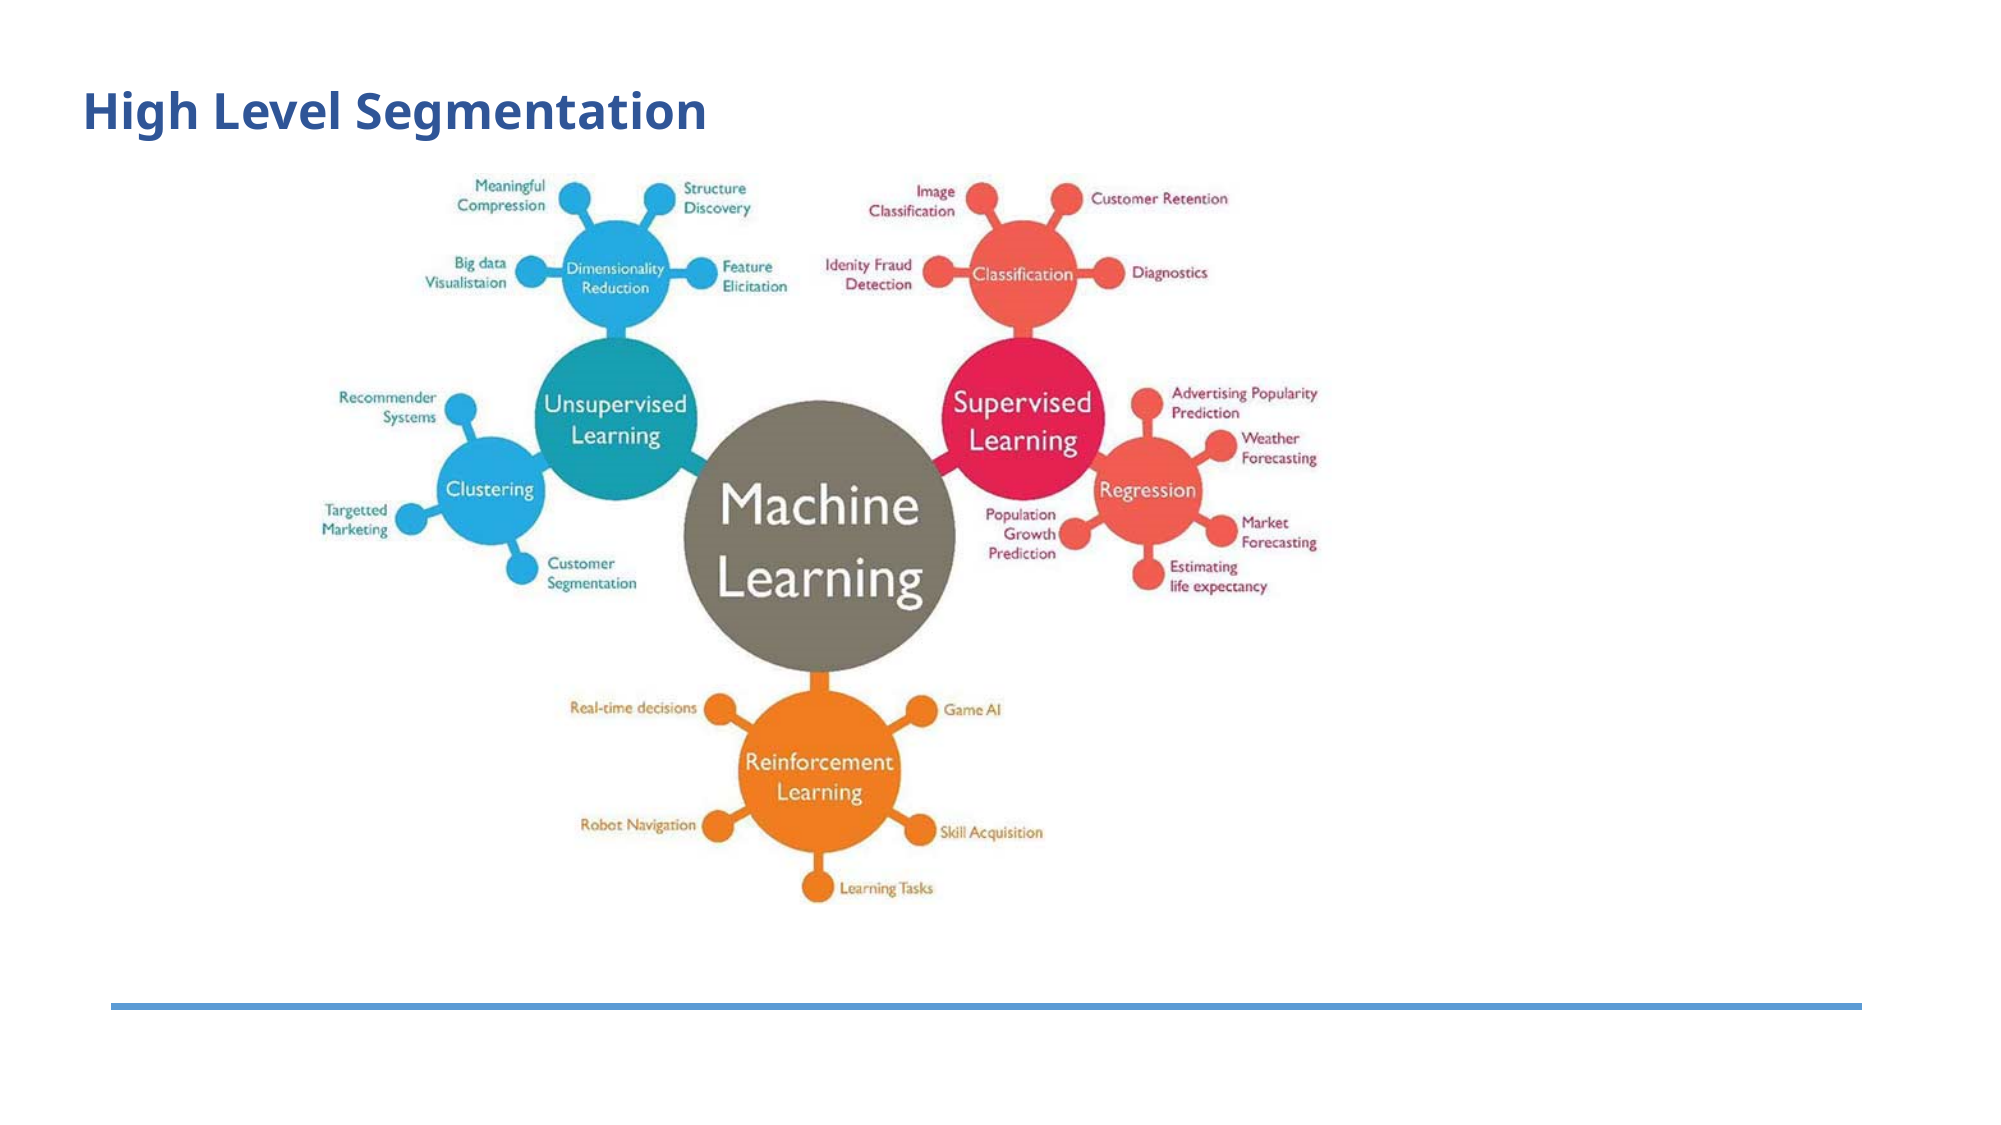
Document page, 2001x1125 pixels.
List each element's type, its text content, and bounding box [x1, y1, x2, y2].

text_box High Level Segmentation [67, 71, 1900, 147]
picture [309, 173, 1379, 920]
